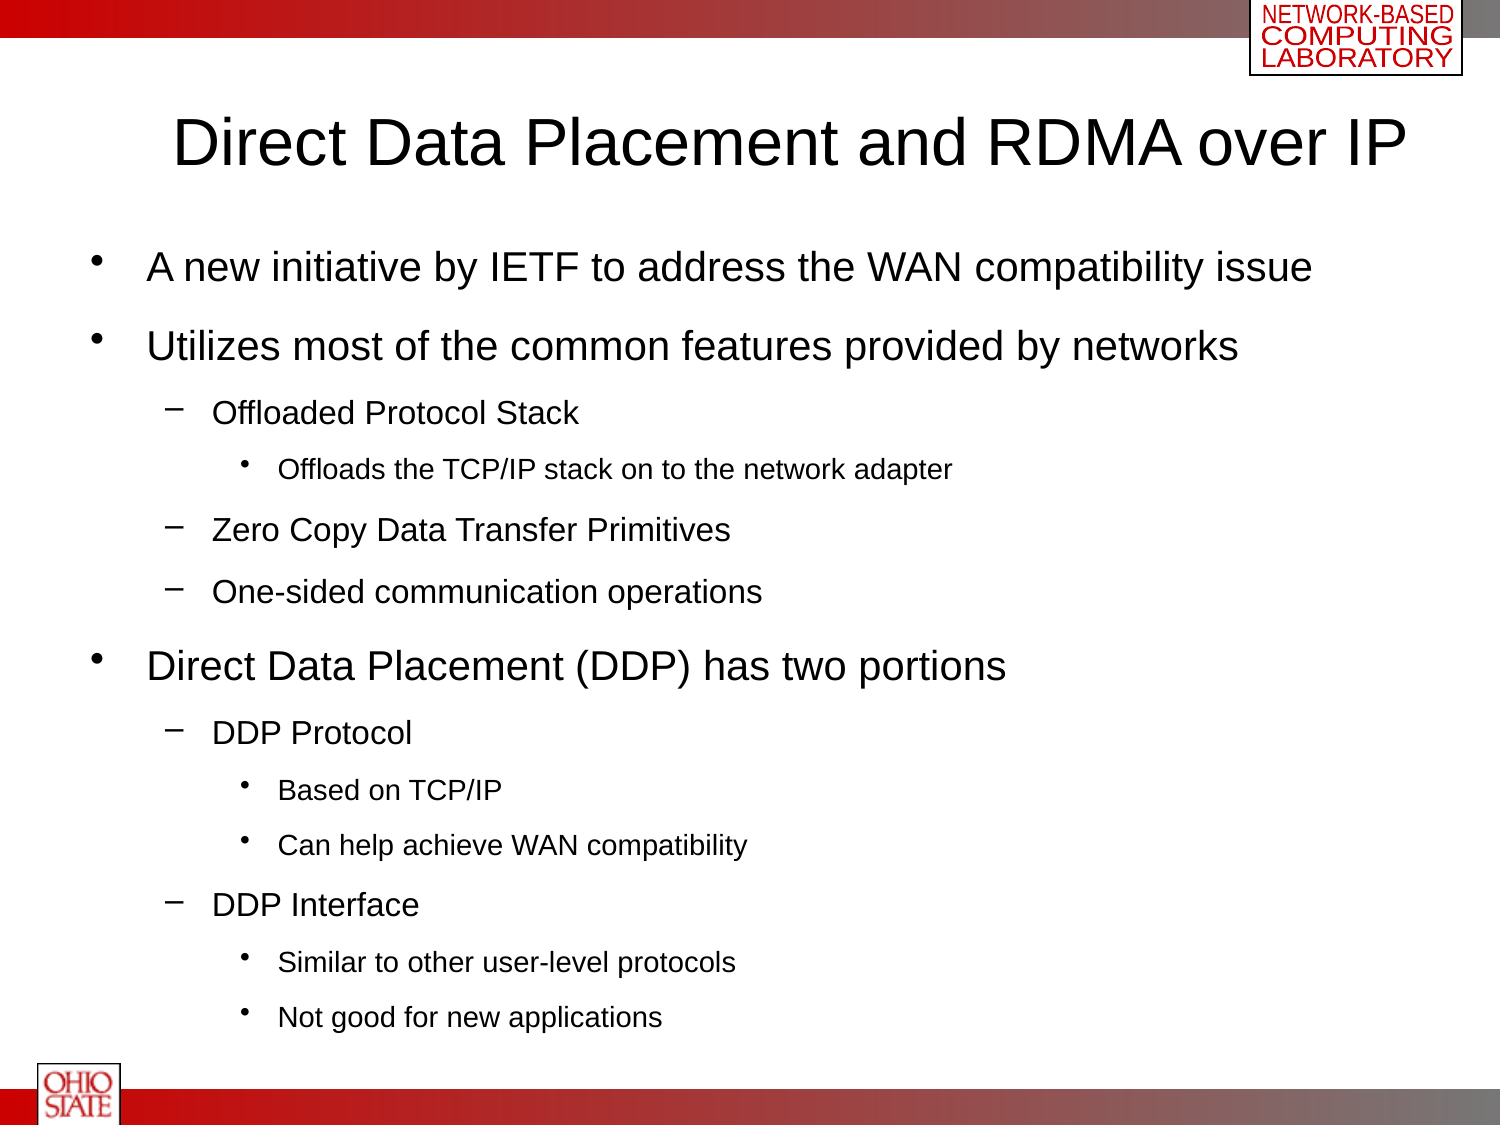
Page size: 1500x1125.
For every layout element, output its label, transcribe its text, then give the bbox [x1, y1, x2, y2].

title Direct Data Placement and RDMA over IP [75, 45, 1425, 212]
picture [37, 1063, 121, 1125]
list A new initiative by IETF to address the WAN compatibility issue Utilizes most of the common features provided by networks Offloaded Protocol Stack Offloads the TCP/IP stack on to the network adapter Zero Copy Data Transfer Primitives One-sided communication operations Direct Data Placement (DDP) has two portions DDP Protocol Based on TCP/IP Can help achieve WAN compatibility DDP Interface Similar to other user-level protocols Not good for new applications [75, 212, 1425, 1063]
